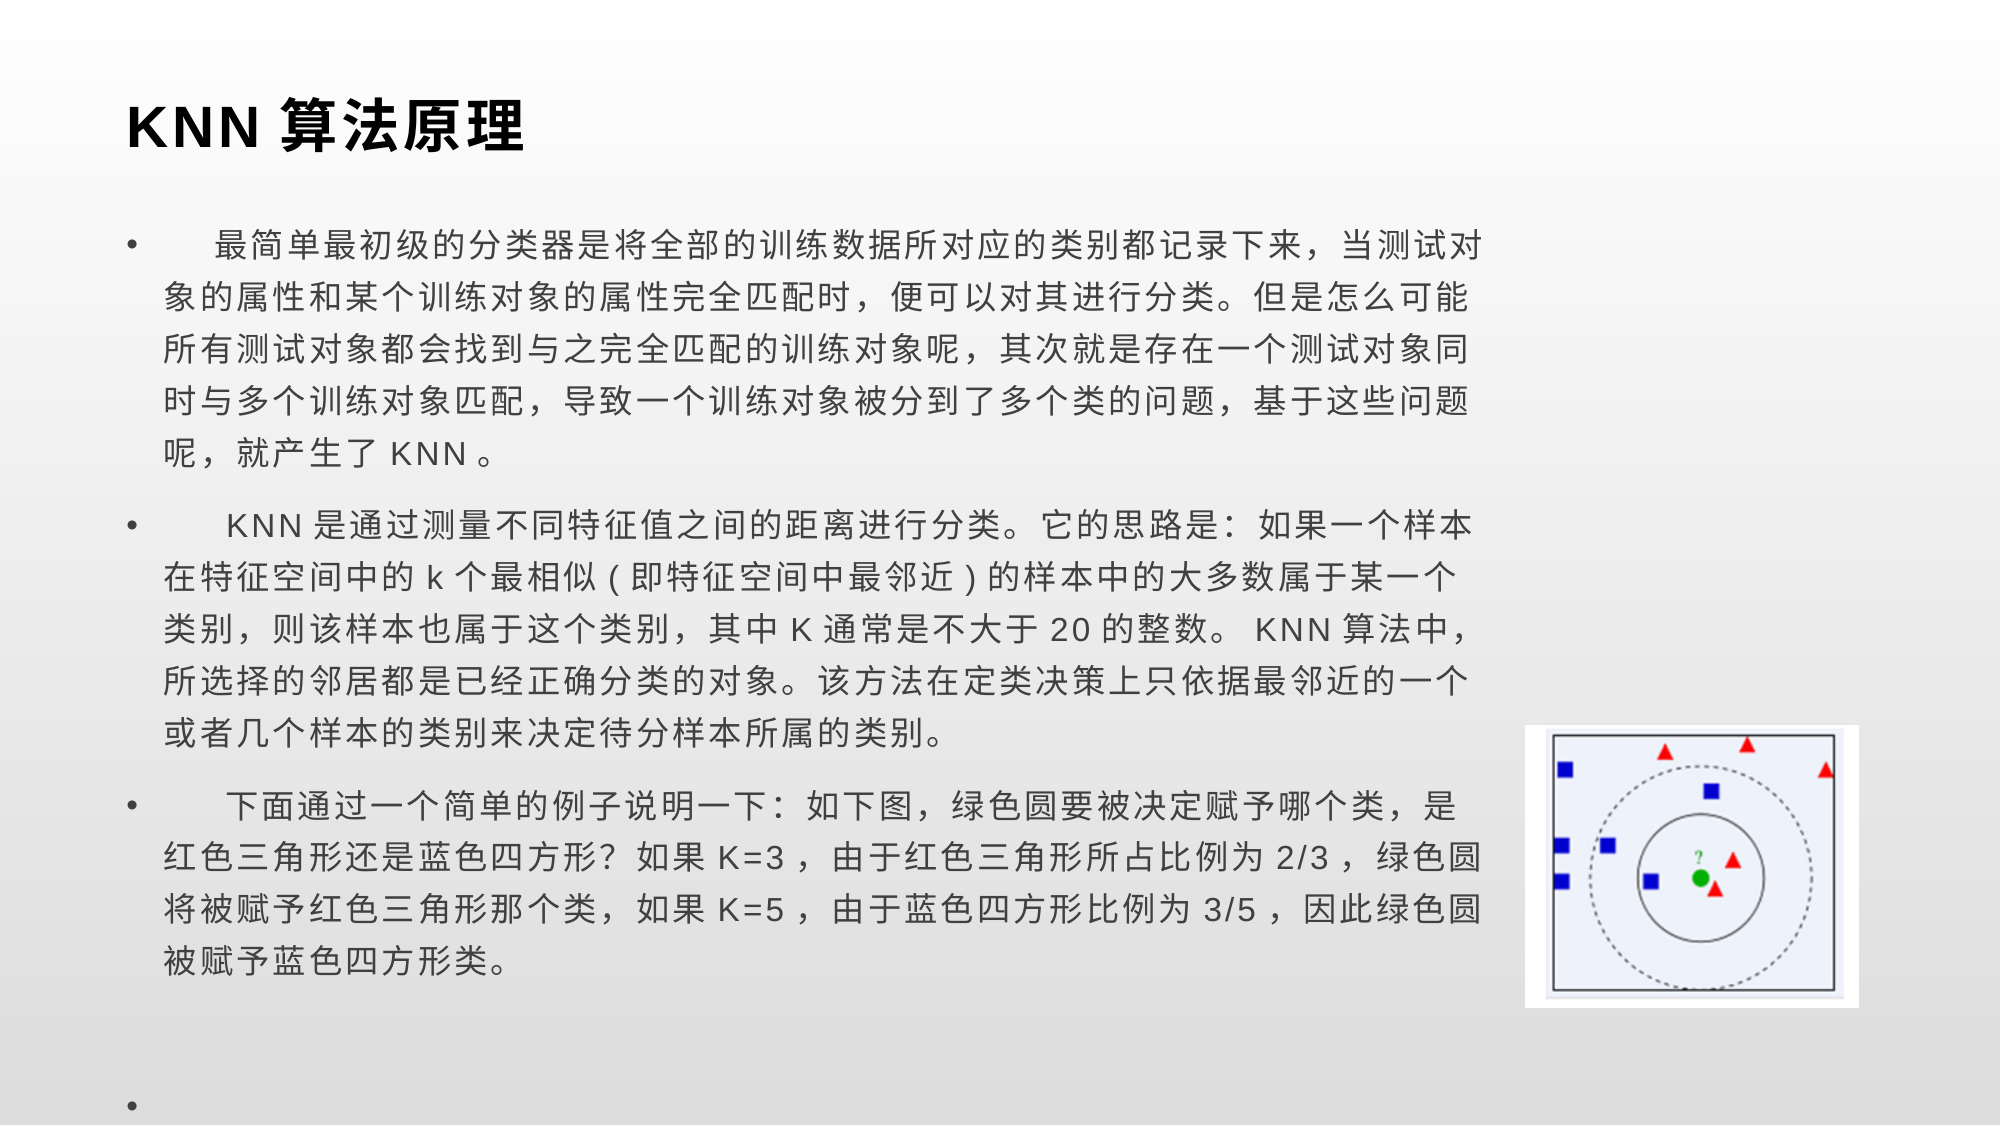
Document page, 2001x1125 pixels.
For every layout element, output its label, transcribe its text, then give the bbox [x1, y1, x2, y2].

picture [1525, 724, 1859, 1008]
title KNN算法原理 [109, 70, 1891, 178]
list 最简单最初级的分类器是将全部的训练数据所对应的类别都记录下来，当测试对象的属性和某个训练对象的属性完全匹配时，便可以对其进行分类。但是怎么可能所有测试对象都会找到与之完全匹配的训练对象呢，其次就是存在一个测试对象同时与多个训练对象匹配，导致一个训练对象被分到了多个类的问题，基于这些问题呢，就产生了KNN。 KNN是通过测量不同特征值之间的距离进行分类。它的思路是：如果一个样本在特征空间中的k个最相似(即特征空间中最邻近)的样本中的大多数属于某一个类别，则该样本也属于这个类别，其中K通常是不大于20的整数。KNN算法中，所选择的邻居都是已经正确分类的对象。该方法在定类决策上只依据最邻近的一个或者几个样本的类别来决定待分样本所属的类别。 下面通过一个简单的例子说明一下：如下图，绿色圆要被决定赋予哪个类，是红色三角形还是蓝色四方形？如果K=3，由于红色三角形所占比例为2/3，绿色圆将被赋予红色三角形那个类，如果K=5，由于蓝色四方形比例为3/5，因此绿色圆被赋予蓝色四方形类。 [109, 212, 1511, 1040]
